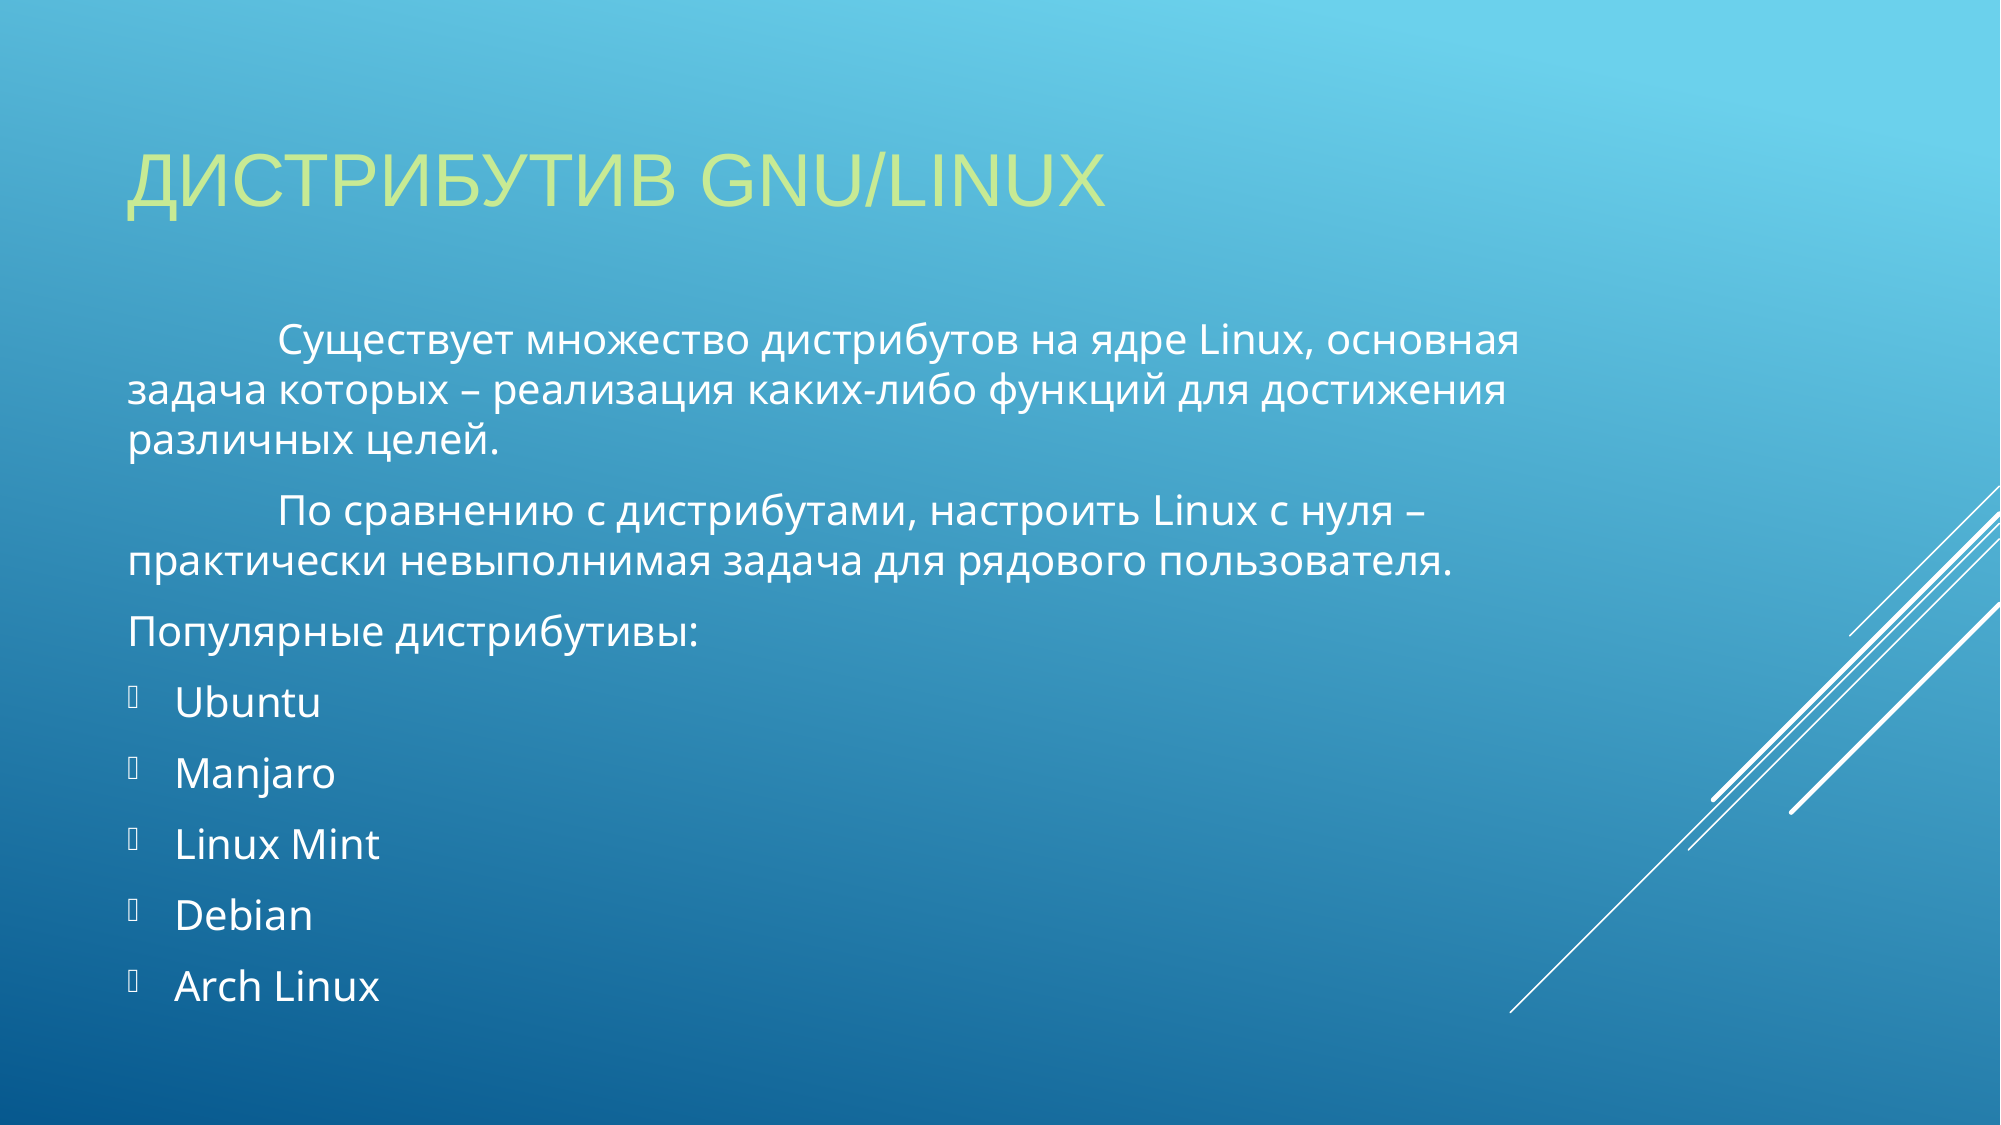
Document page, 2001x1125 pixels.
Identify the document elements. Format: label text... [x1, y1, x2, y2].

title Дистрибутив GNU/Linux [112, 52, 1513, 299]
list Существует множество дистрибутов на ядре Linux, основная задача которых – реализация каких-либо функций для достижения различных целей. По сравнению с дистрибутами, настроить Linux с нуля – практически невыполнимая задача для рядового пользователя. Популярные дистрибутивы: Ubuntu Manjaro Linux Mint Debian Arch Linux [112, 299, 1678, 1073]
